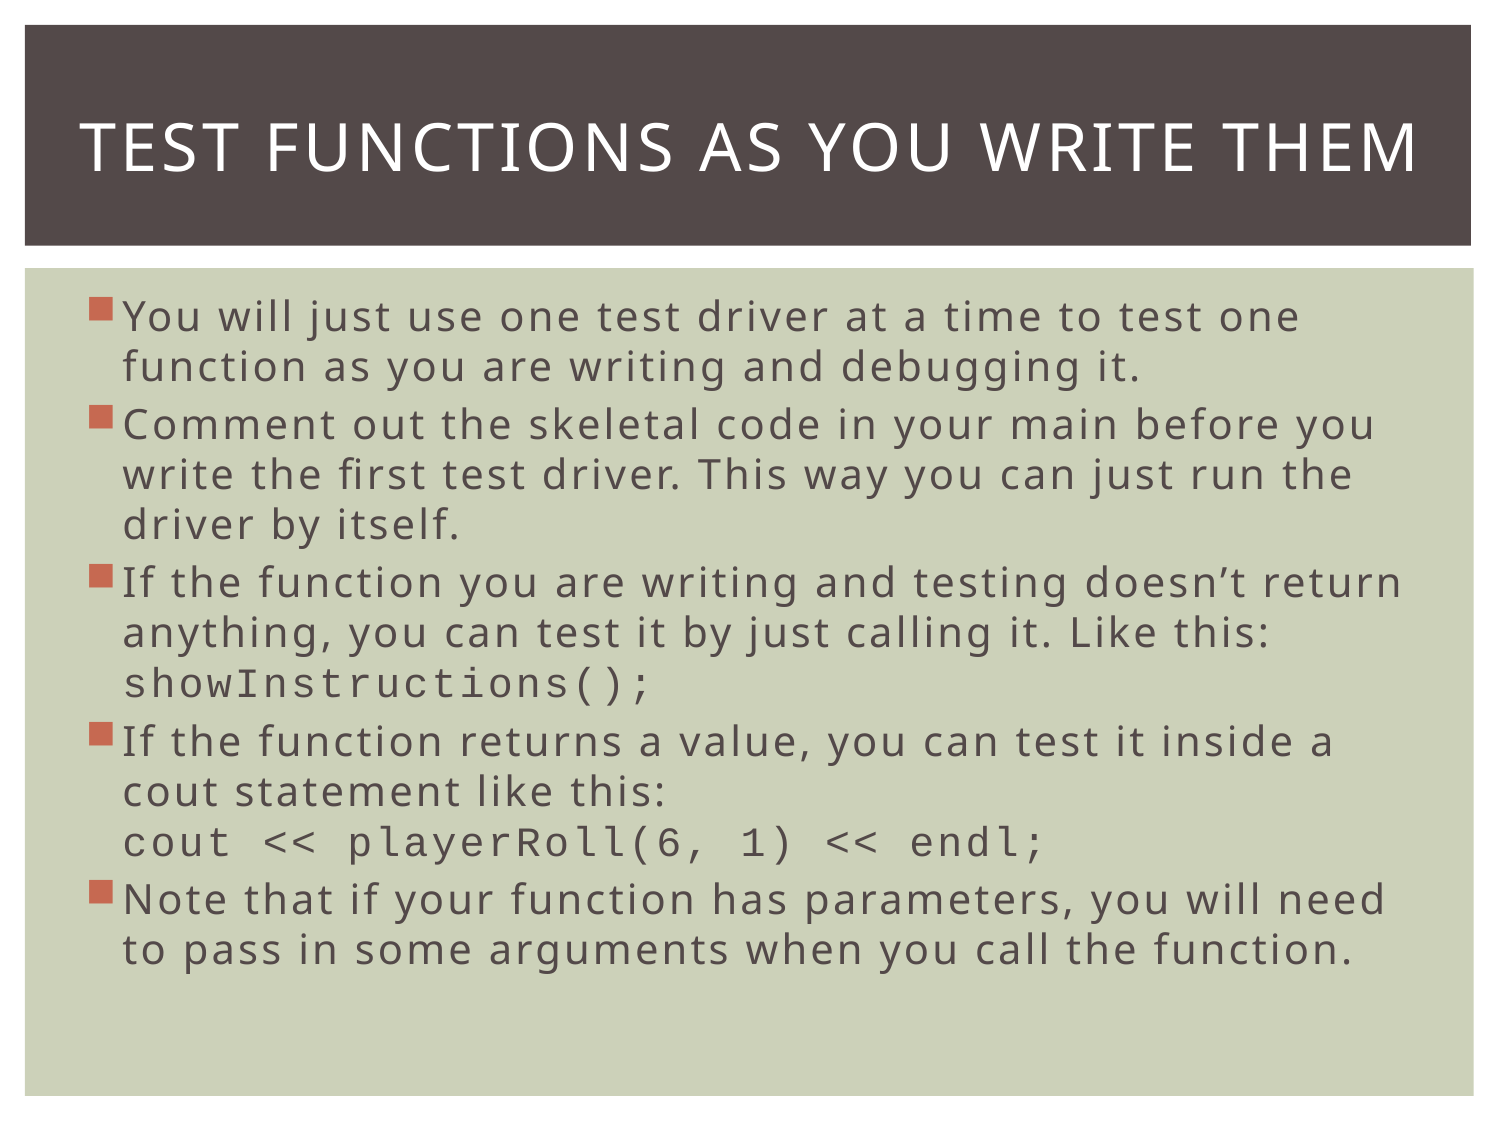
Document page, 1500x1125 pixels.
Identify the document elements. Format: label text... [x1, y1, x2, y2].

title Test functions as you write them [62, 58, 1438, 232]
list You will just use one test driver at a time to test one function as you are writing and debugging it. Comment out the skeletal code in your main before you write the first test driver. This way you can just run the driver by itself. If the function you are writing and testing doesn’t return anything, you can test it by just calling it. Like this: showInstructions(); If the function returns a value, you can test it inside a cout statement like this: cout << playerRoll(6, 1) << endl; Note that if your function has parameters, you will need to pass in some arguments when you call the function. [62, 281, 1442, 1005]
